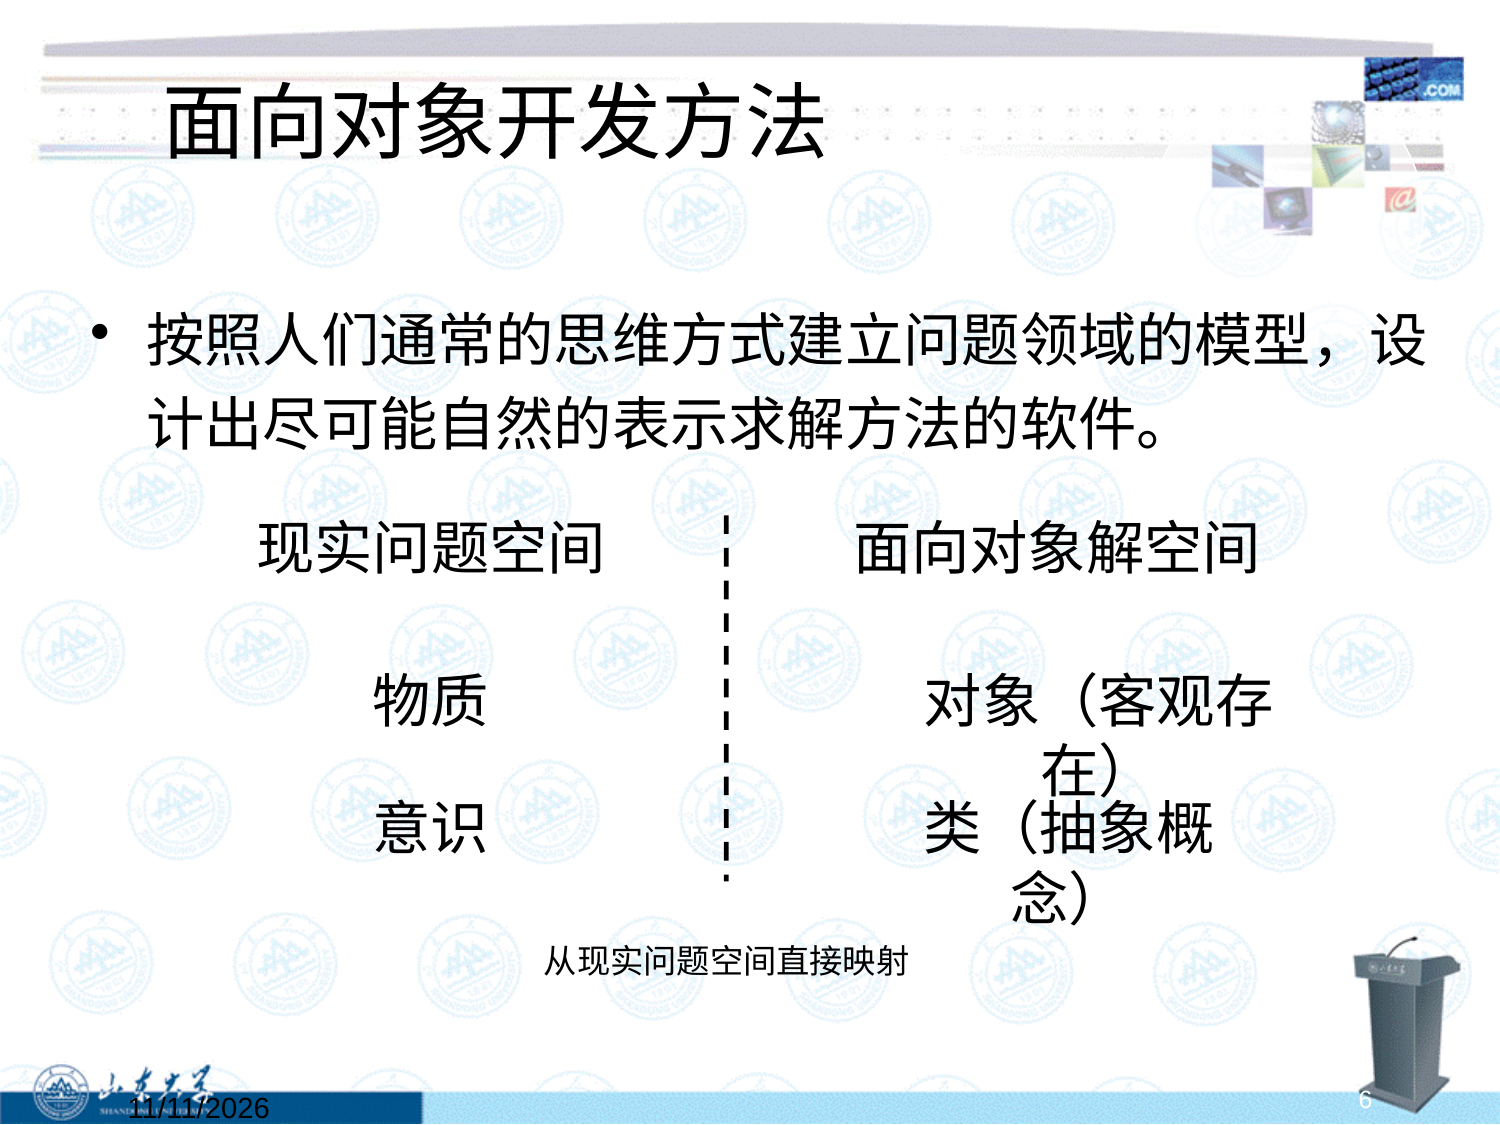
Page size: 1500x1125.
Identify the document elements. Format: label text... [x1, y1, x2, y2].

text_box 面向对象解空间 [820, 503, 1294, 589]
text_box 现实问题空间 [230, 503, 632, 589]
text_box 类（抽象概念） [868, 784, 1270, 939]
text_box 从现实问题空间直接映射 [484, 932, 969, 988]
text_box 对象（客观存在） [868, 656, 1329, 812]
text_box 物质 [230, 657, 632, 742]
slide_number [112, 1082, 425, 1125]
slide_number 6 [1074, 1082, 1388, 1125]
text_box 意识 [230, 784, 632, 870]
list 按照人们通常的思维方式建立问题领域的模型，设计出尽可能自然的表示求解方法的软件。 [75, 282, 1447, 1006]
title 面向对象开发方法 [147, 37, 1438, 200]
picture [0, 1, 1500, 1124]
